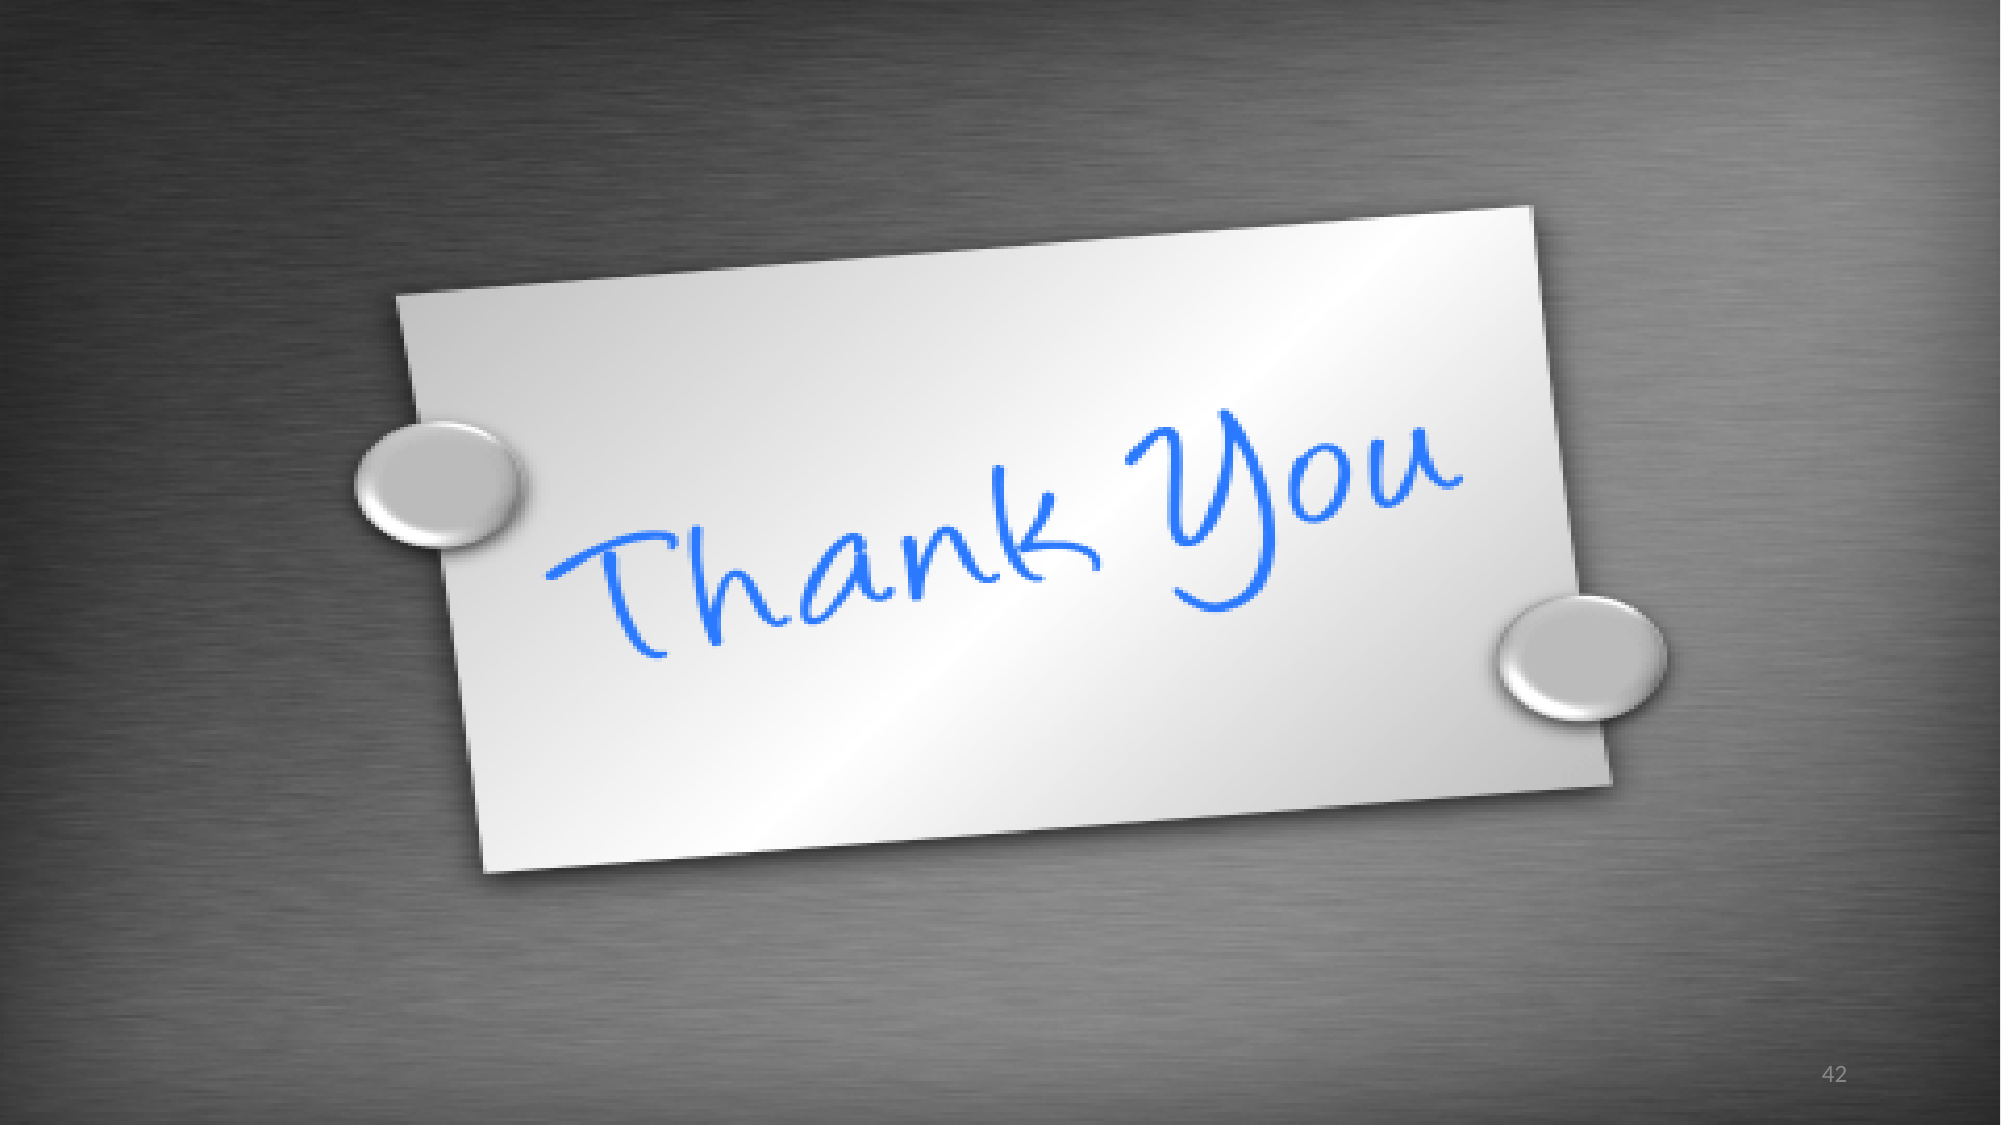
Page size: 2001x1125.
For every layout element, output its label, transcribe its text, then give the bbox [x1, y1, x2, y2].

picture [0, 0, 2001, 1125]
slide_number 42 [1412, 1042, 1863, 1103]
